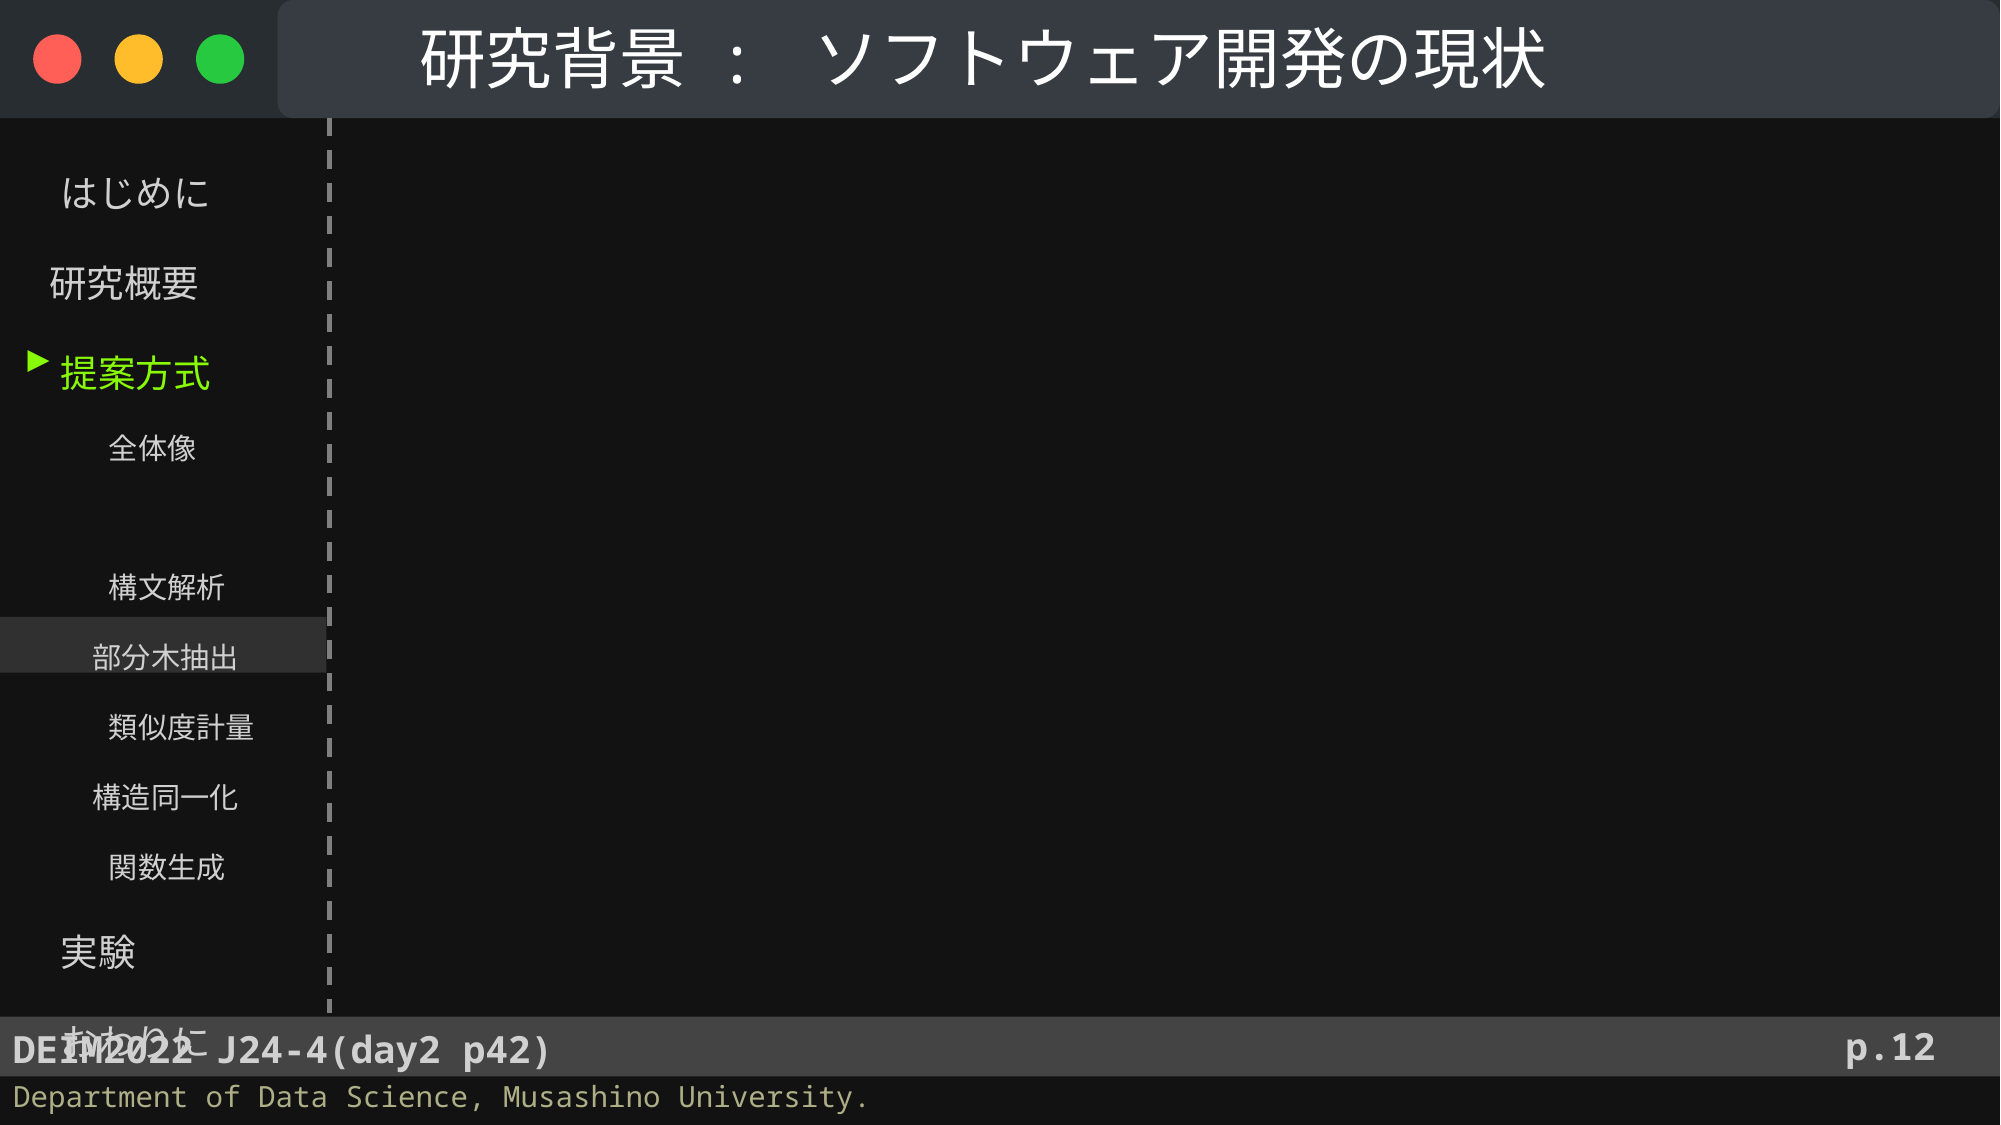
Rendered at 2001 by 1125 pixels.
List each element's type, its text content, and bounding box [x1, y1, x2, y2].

text_box [328, 117, 2000, 1020]
text_box はじめに 研究概要 提案方式 全体像 構文解析 部分木抽出 類似度計量 構造同一化 関数生成 実験 おわりに [0, 117, 330, 1013]
text_box ▶︎ [1, 328, 70, 433]
slide_number p.12 [1781, 1018, 2000, 1079]
text_box 研究背景 : ソフトウェア開発の現状 [329, 8, 2000, 104]
